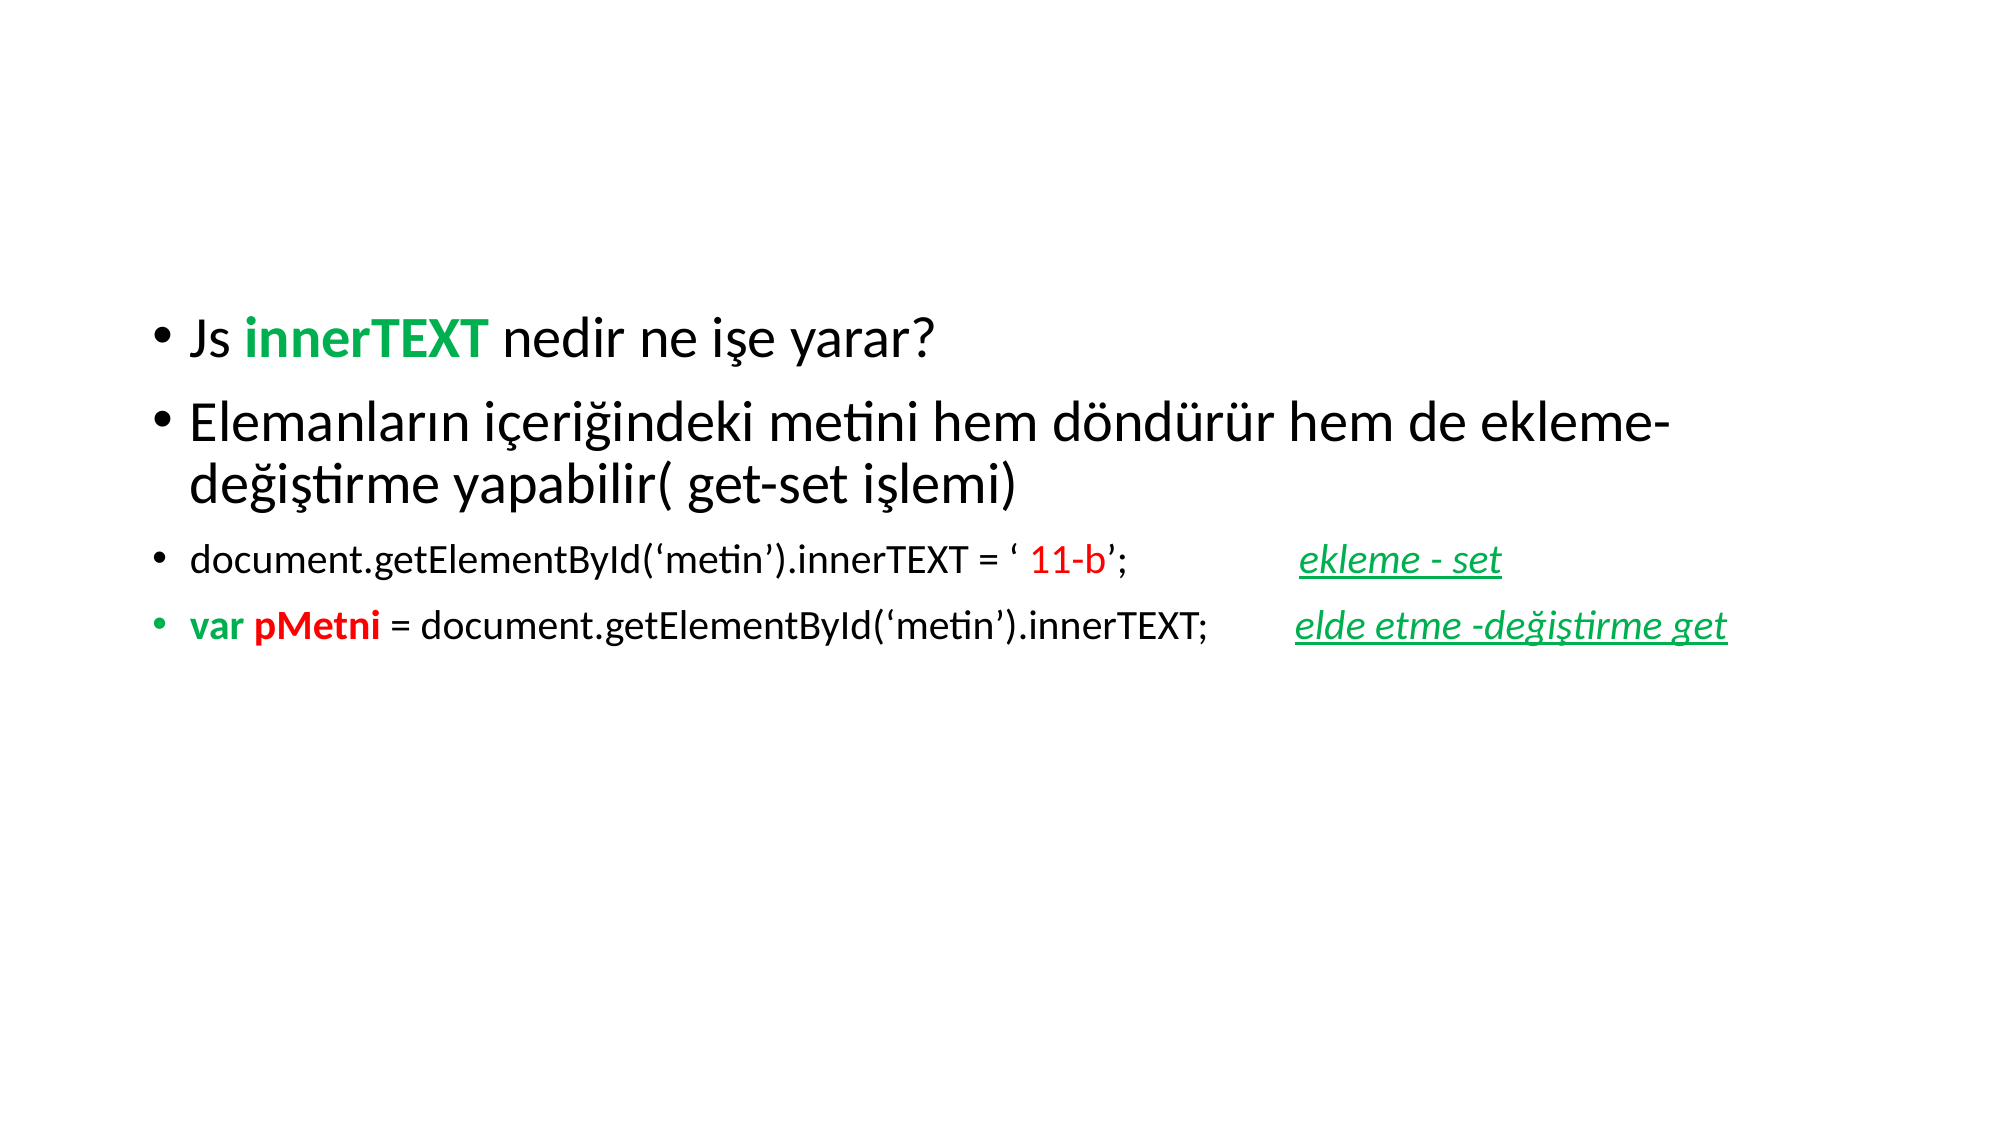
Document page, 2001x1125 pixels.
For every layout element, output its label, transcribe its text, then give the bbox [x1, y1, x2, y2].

list Js innerTEXT nedir ne işe yarar? Elemanların içeriğindeki metini hem döndürür hem de ekleme- değiştirme yapabilir( get-set işlemi) document.getElementById(‘metin’).innerTEXT = ‘ 11-b’; ekleme - set var pMetni = document.getElementById(‘metin’).innerTEXT; elde etme -değiştirme get [137, 299, 1863, 1014]
